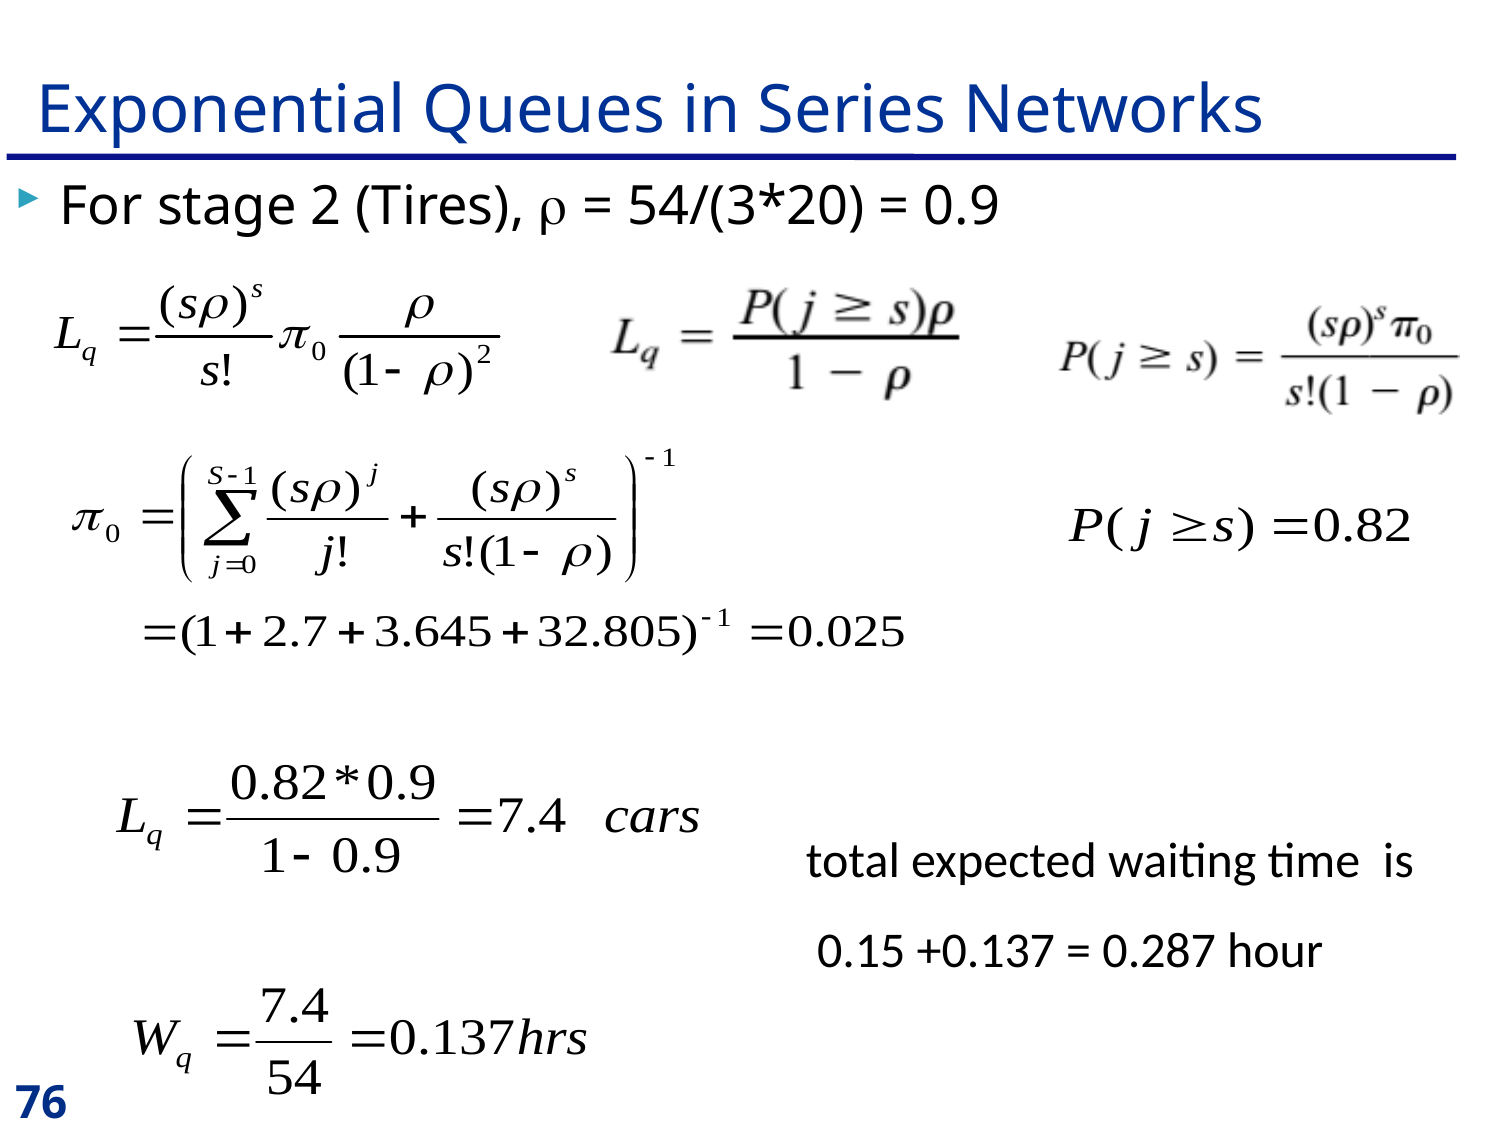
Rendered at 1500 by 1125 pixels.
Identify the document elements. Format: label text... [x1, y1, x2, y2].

title Exponential Queues in Series Networks [21, 0, 1500, 154]
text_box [1058, 495, 1421, 562]
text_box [65, 437, 913, 665]
text_box total expected waiting time is 0.15 +0.137 = 0.287 hour [790, 790, 1500, 986]
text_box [44, 265, 511, 404]
picture [597, 266, 971, 403]
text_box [106, 750, 710, 884]
list For stage 2 (Tires),  = 54/(3*20) = 0.9 [0, 162, 1500, 1093]
picture [1058, 293, 1460, 431]
slide_number 76 [0, 1065, 325, 1125]
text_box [126, 973, 599, 1106]
